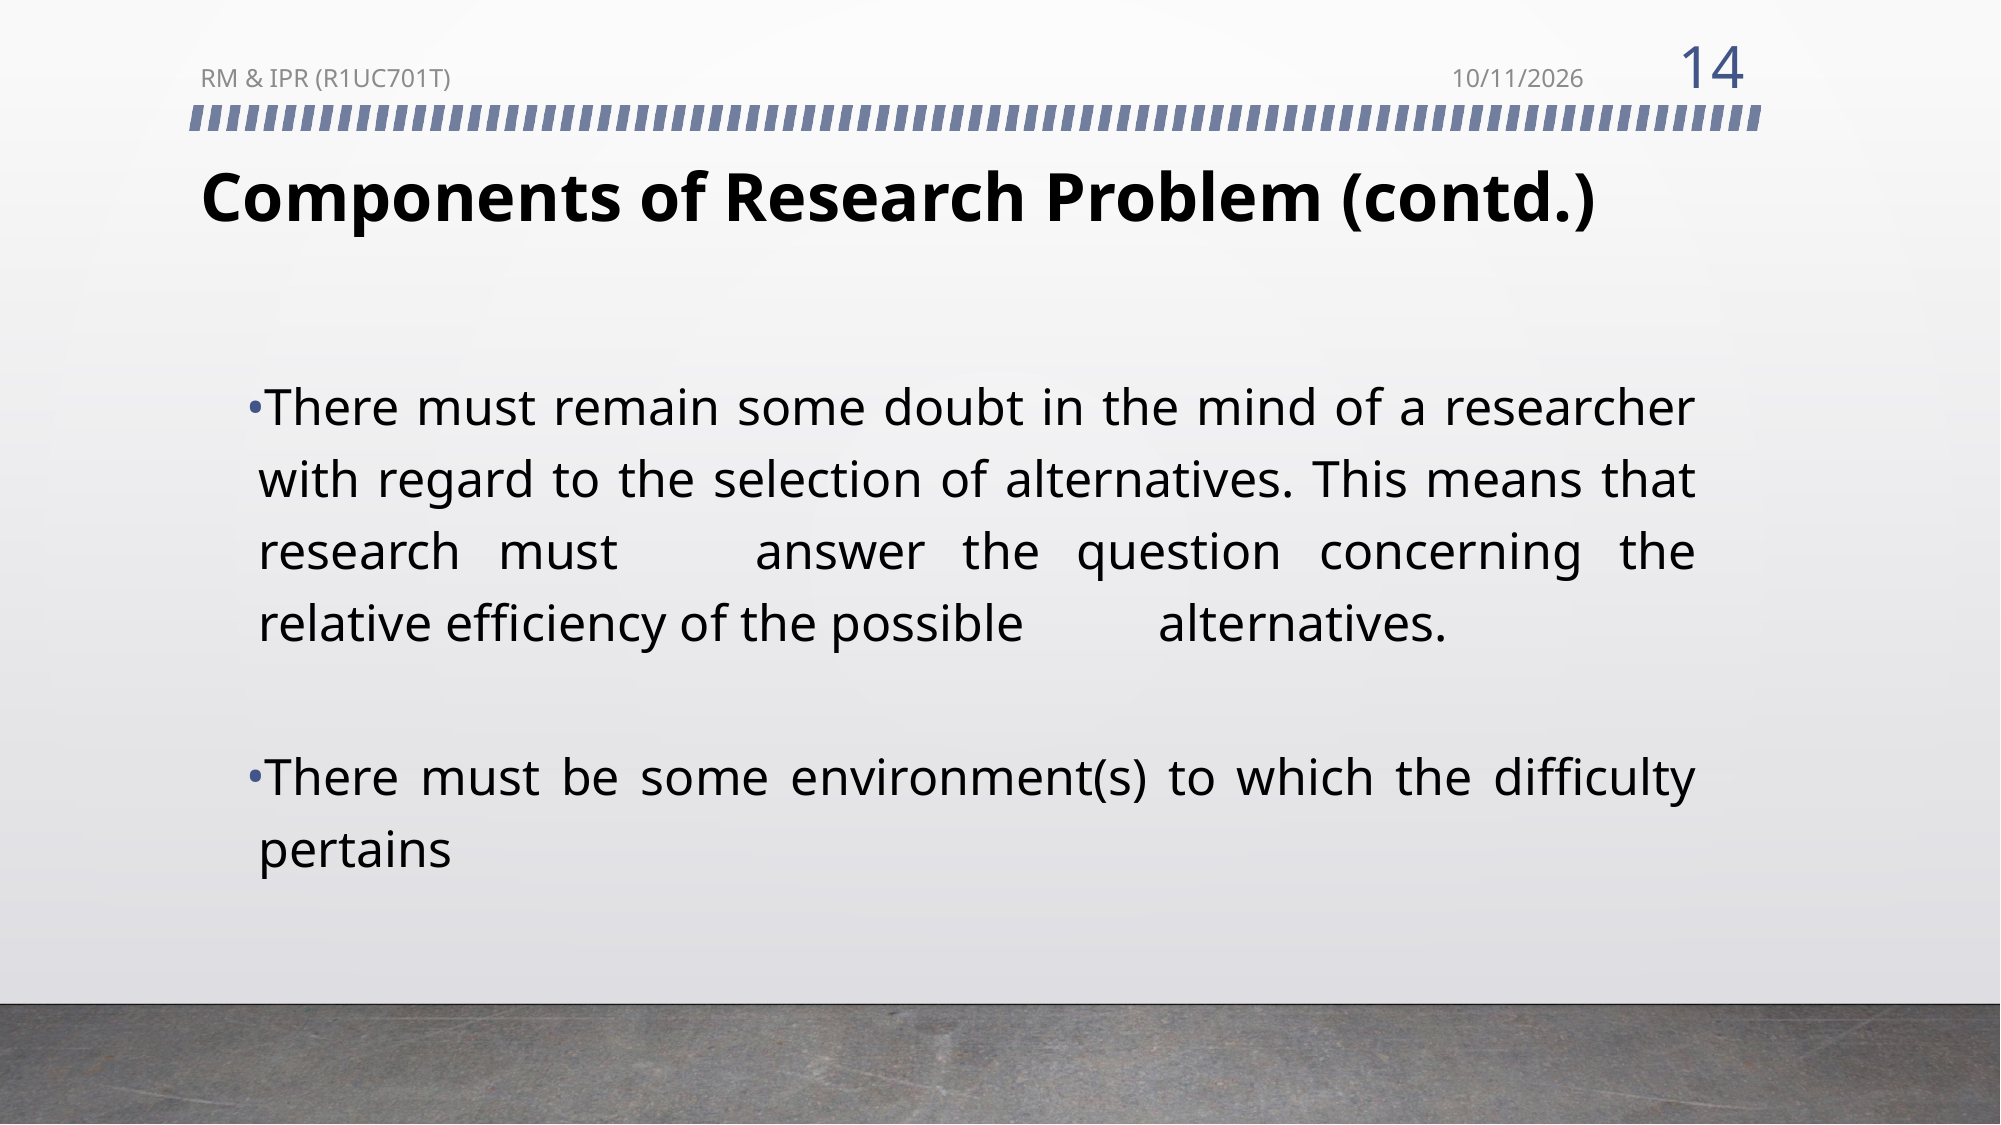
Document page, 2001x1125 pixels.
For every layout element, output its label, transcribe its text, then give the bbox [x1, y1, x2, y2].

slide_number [1186, 54, 1600, 105]
title Components of Research Problem (contd.) [185, 156, 1761, 329]
slide_number 14 [1626, 22, 1760, 106]
picture [0, 1004, 2000, 1124]
footer RM & IPR (R1UC701T) [185, 54, 1160, 105]
list There must remain some doubt in the mind of a researcher with regard to the selection of alternatives. This means that research must answer the question concerning the relative efficiency of the possible alternatives. There must be some environment(s) to which the difficulty pertains [185, 356, 1761, 897]
